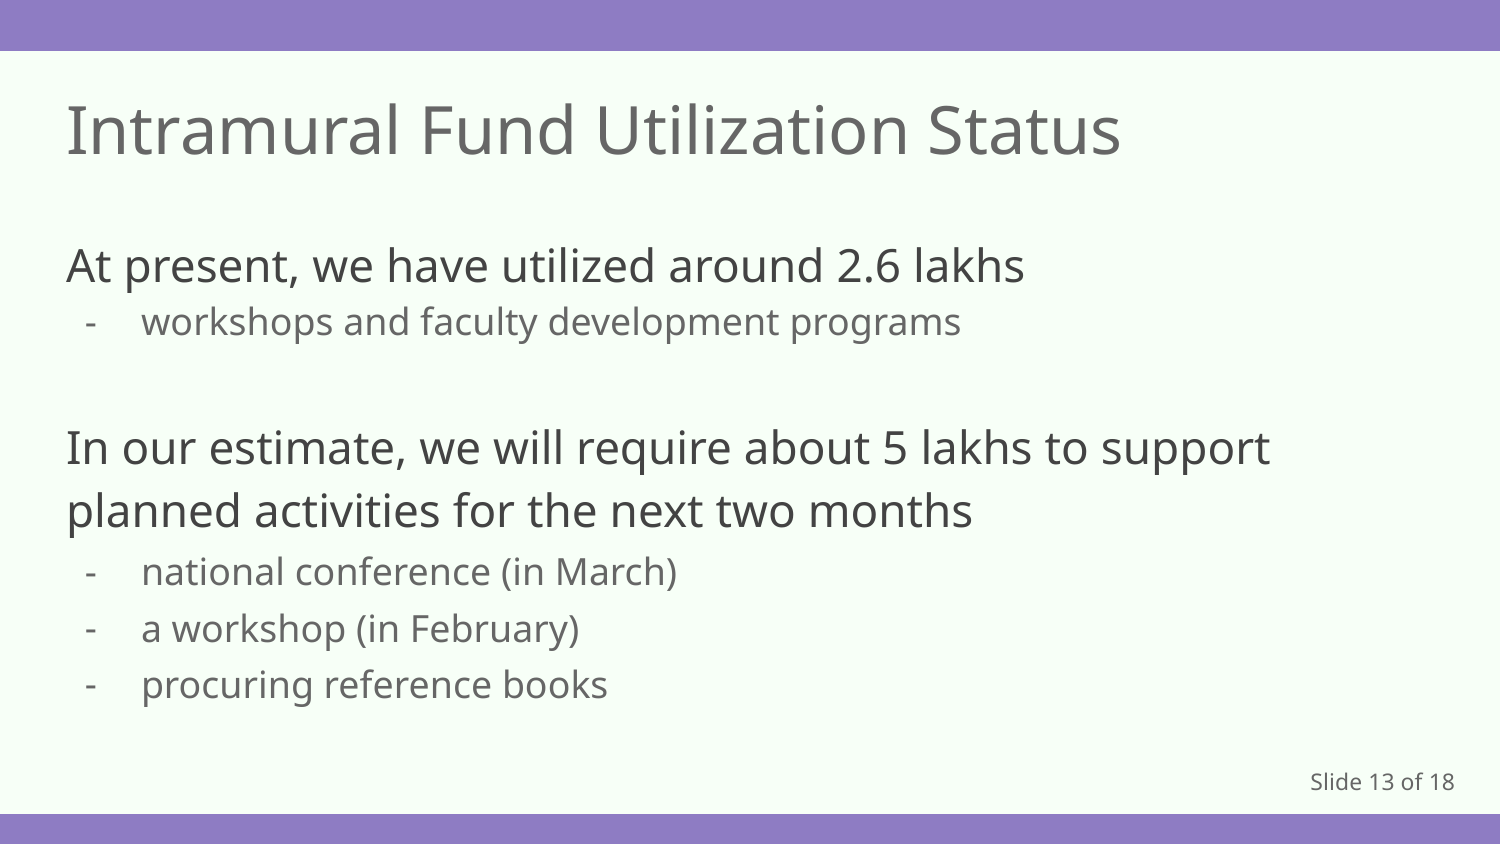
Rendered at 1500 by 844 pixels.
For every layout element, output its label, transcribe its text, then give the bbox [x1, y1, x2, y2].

title Intramural Fund Utilization Status [50, 72, 1450, 168]
list At present, we have utilized around 2.6 lakhs workshops and faculty development programs In our estimate, we will require about 5 lakhs to support planned activities for the next two months national conference (in March) a workshop (in February) procuring reference books [50, 213, 1450, 750]
text_box Slide 13 of 18 [1295, 748, 1494, 812]
